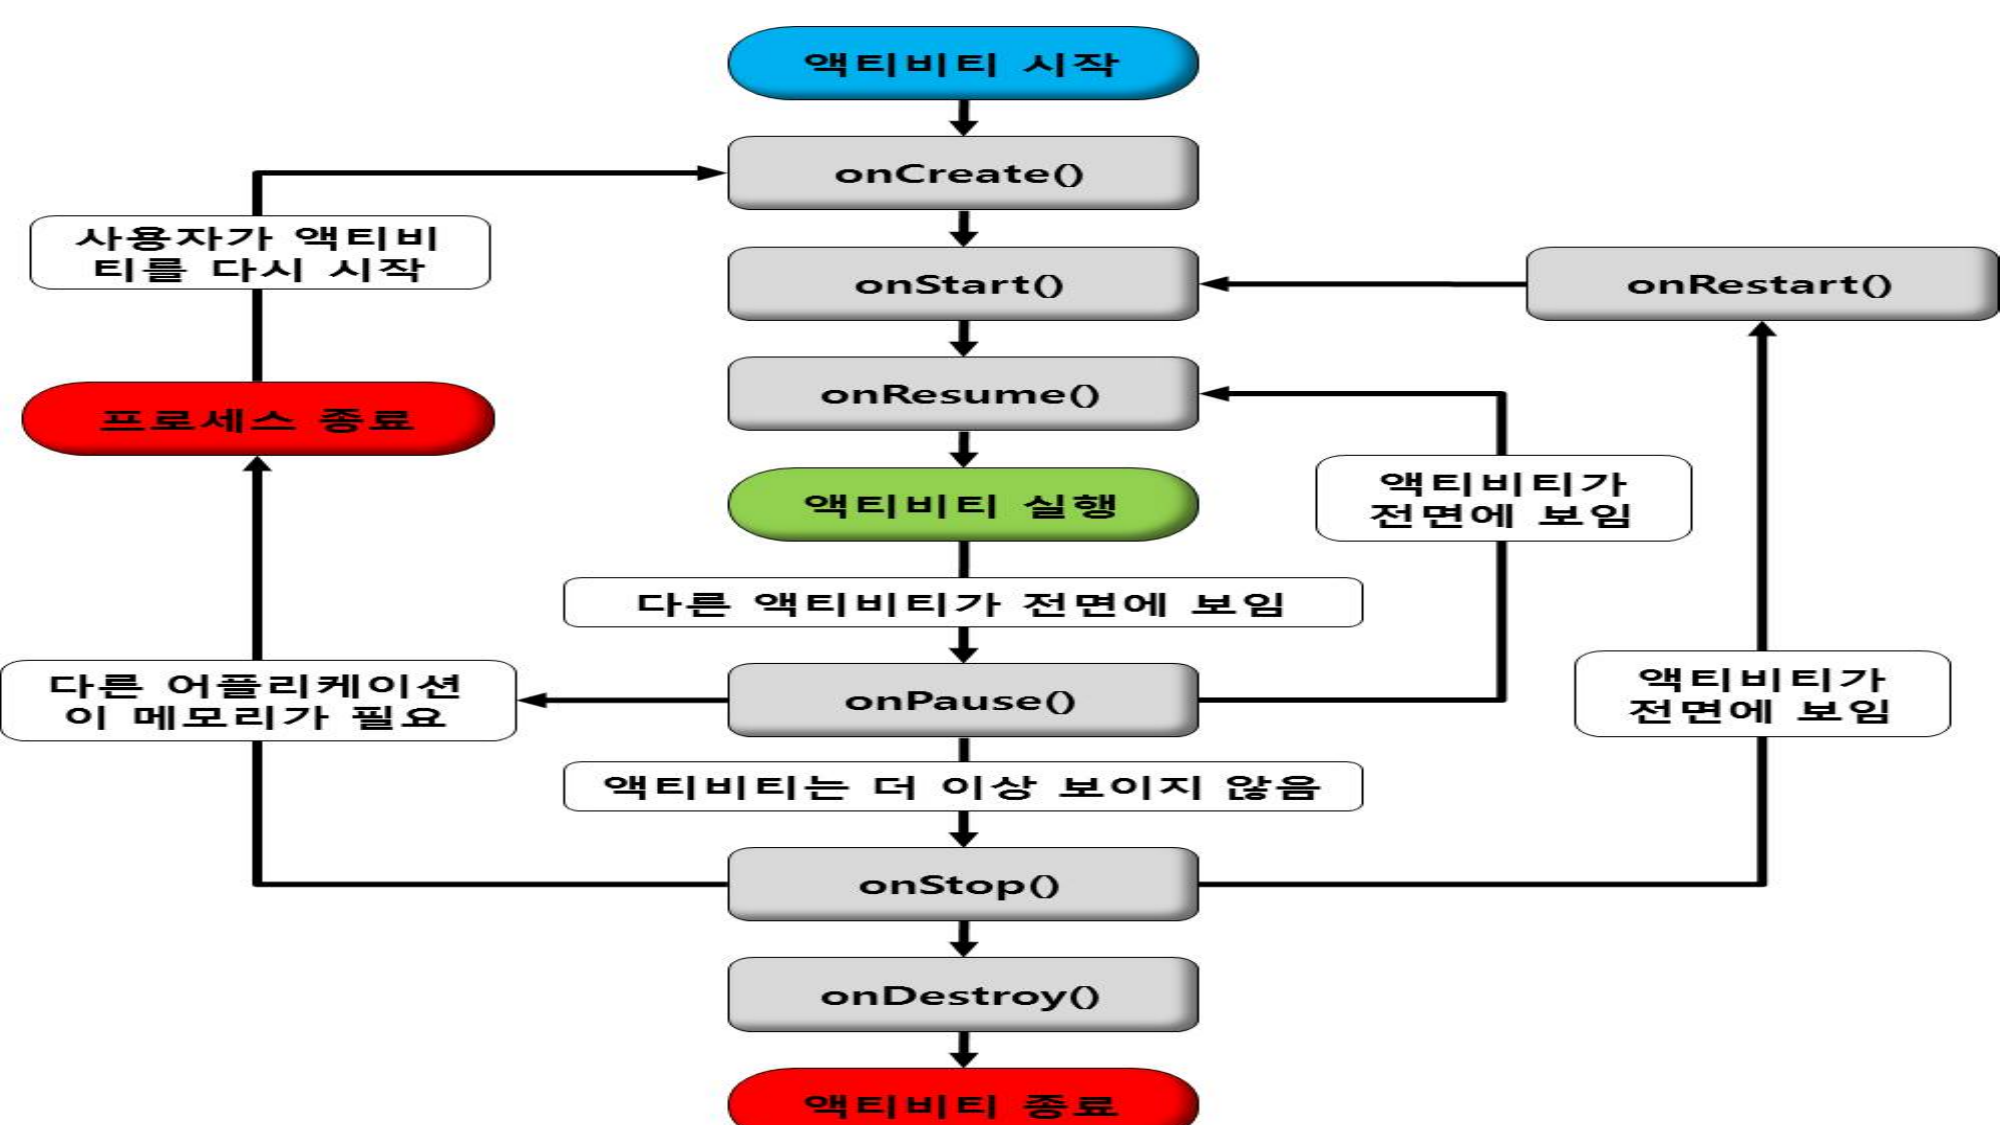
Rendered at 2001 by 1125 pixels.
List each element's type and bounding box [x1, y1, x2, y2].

list [0, 26, 2000, 1125]
